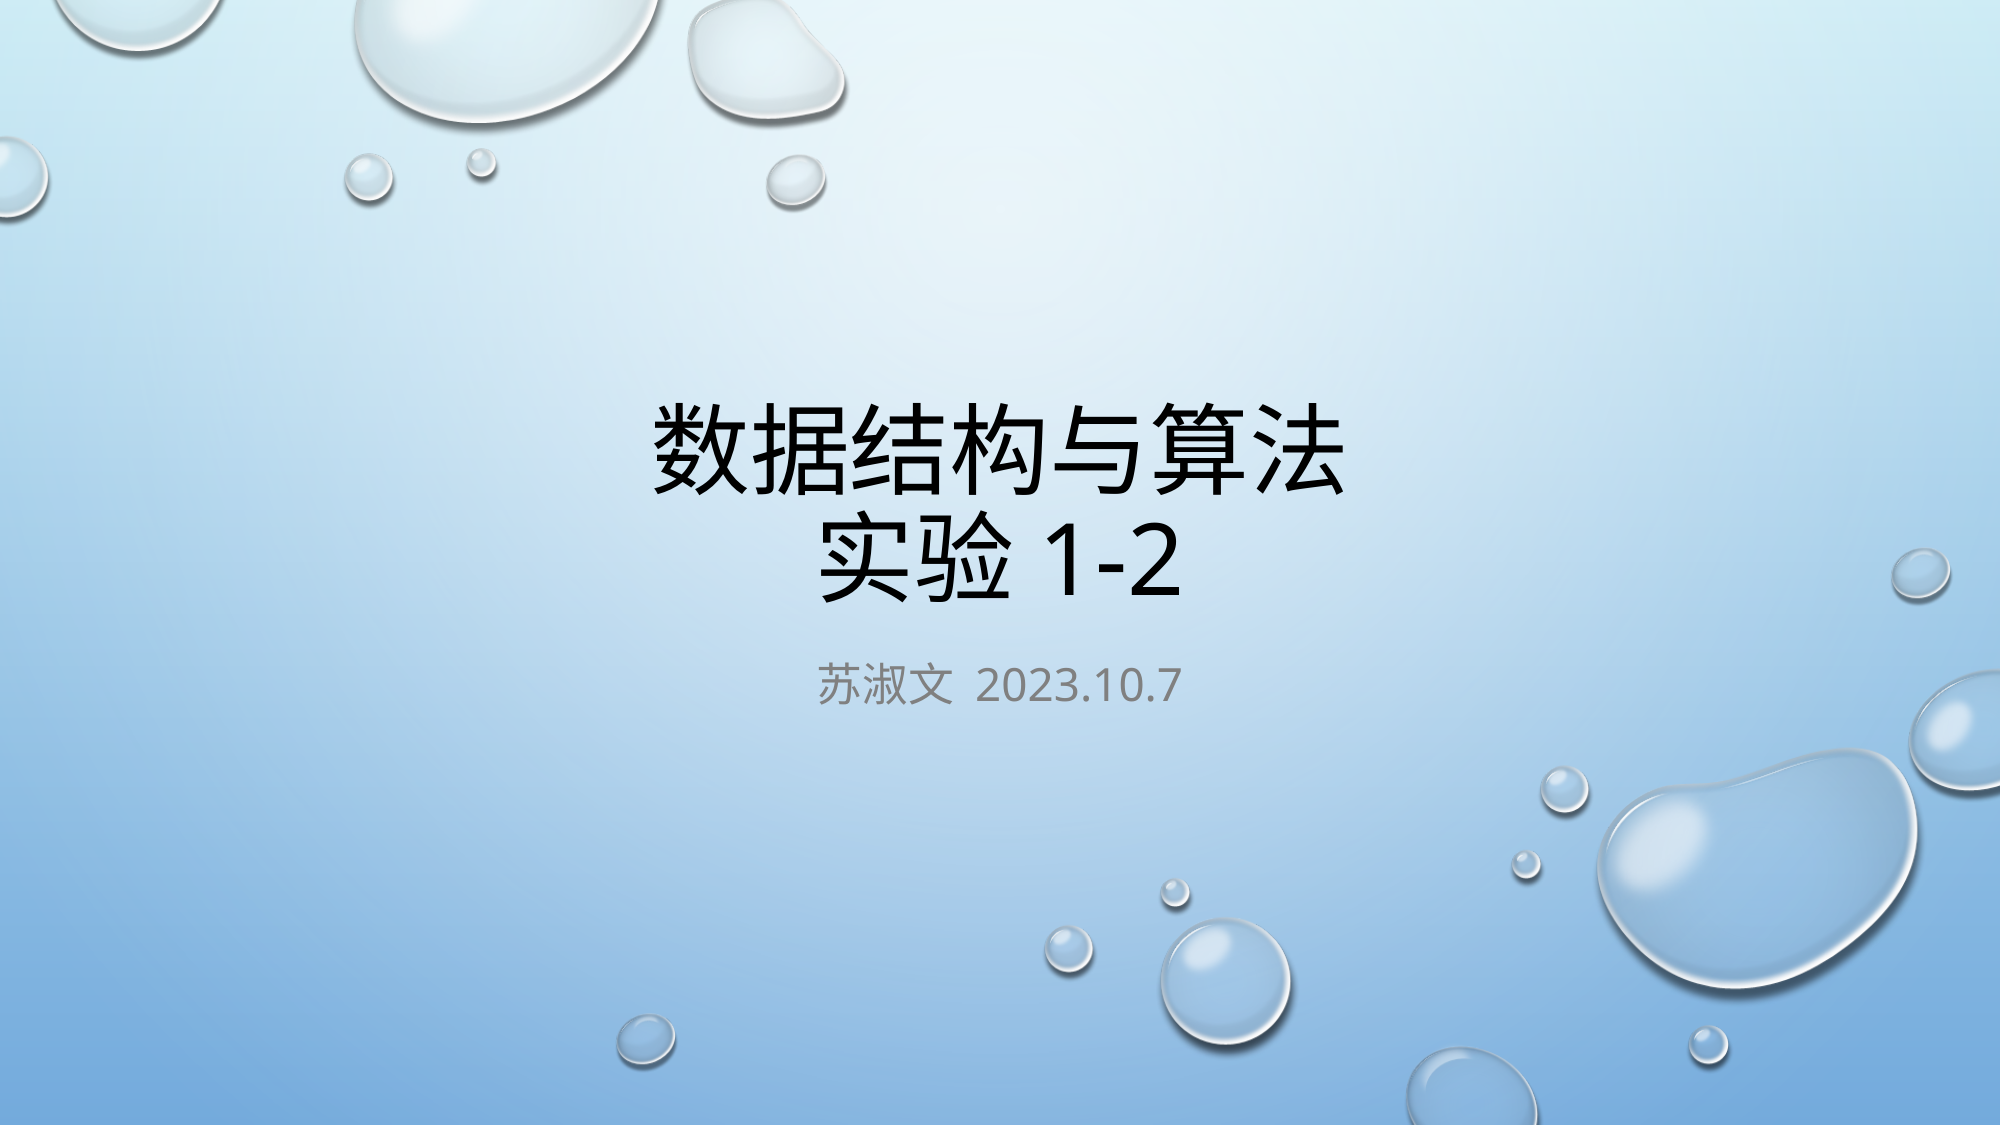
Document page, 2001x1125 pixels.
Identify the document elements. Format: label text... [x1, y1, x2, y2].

picture [0, 0, 2000, 1125]
title 数据结构与算法 实验1-2 [287, 213, 1713, 625]
subtitle 苏淑文 2023.10.7 [287, 637, 1713, 863]
